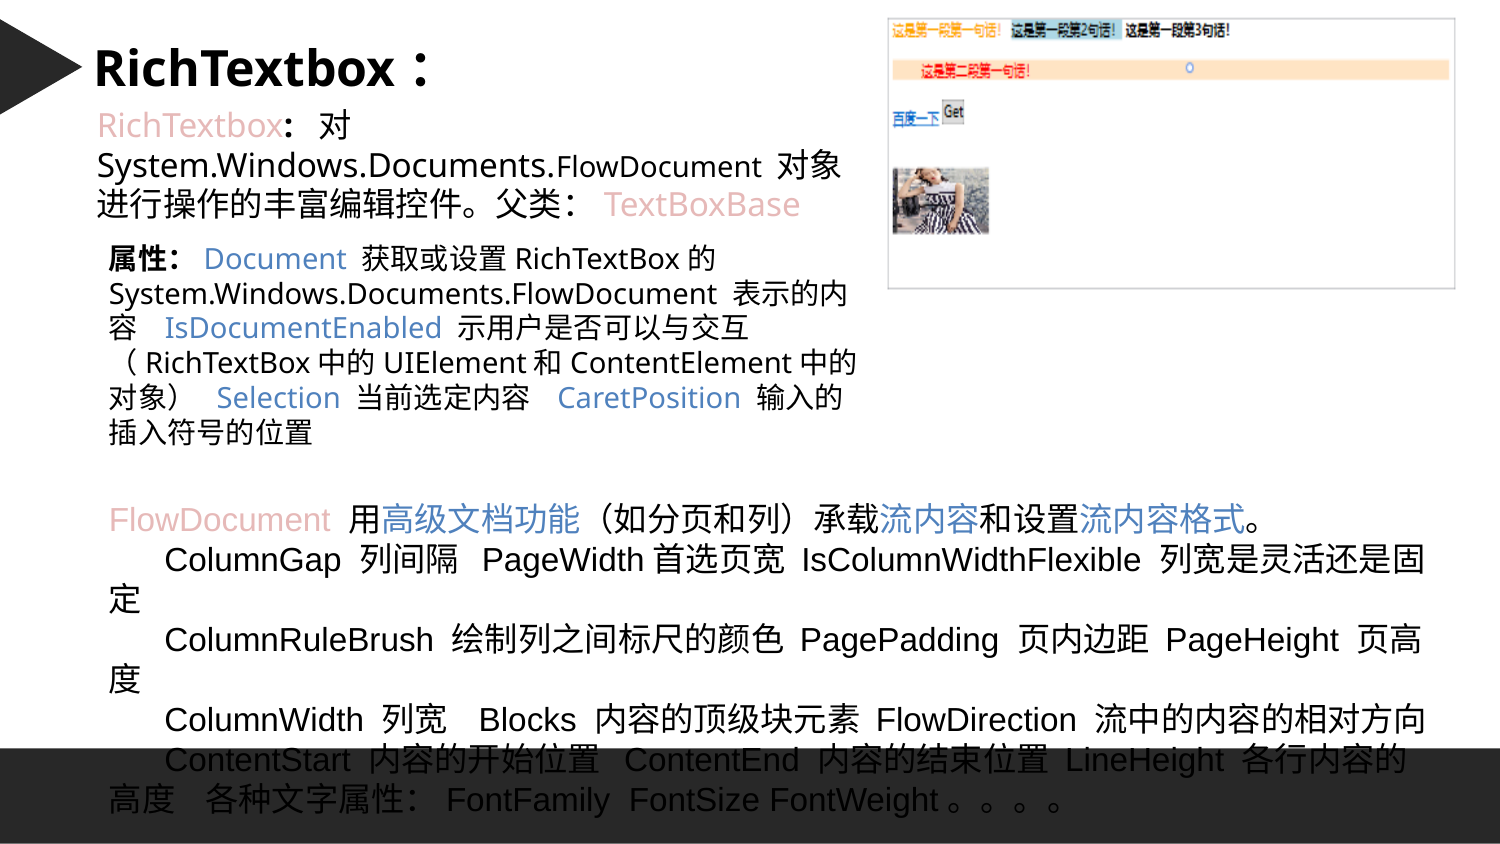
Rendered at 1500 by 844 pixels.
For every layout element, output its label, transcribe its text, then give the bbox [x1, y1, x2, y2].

text_box [0, 748, 1500, 844]
text_box FlowDocument 用高级文档功能（如分页和列）承载流内容和设置流内容格式。 ColumnGap 列间隔 PageWidth首选页宽 IsColumnWidthFlexible 列宽是灵活还是固定 ColumnRuleBrush 绘制列之间标尺的颜色 PagePadding 页内边距 PageHeight 页高度 ColumnWidth 列宽 Blocks 内容的顶级块元素 FlowDirection 流中的内容的相对方向 ContentStart 内容的开始位置 ContentEnd 内容的结束位置 LineHeight 各行内容的高度 各种文字属性：FontFamily FontSize FontWeight。。。。 [94, 491, 1455, 826]
picture [867, 3, 1500, 304]
text_box RichTextbox： [79, 29, 473, 104]
text_box 属性：Document 获取或设置RichTextBox的 System.Windows.Documents.FlowDocument 表示的内容 IsDocumentEnabled 示用户是否可以与交互（RichTextBox中的UIElement和ContentElement中的对象） Selection 当前选定内容 CaretPosition 输入的插入符号的位置 [94, 232, 882, 458]
text_box [0, 19, 83, 115]
text_box RichTextbox: 对 System.Windows.Documents.FlowDocument 对象进行操作的丰富编辑控件。父类：TextBoxBase [82, 96, 867, 231]
